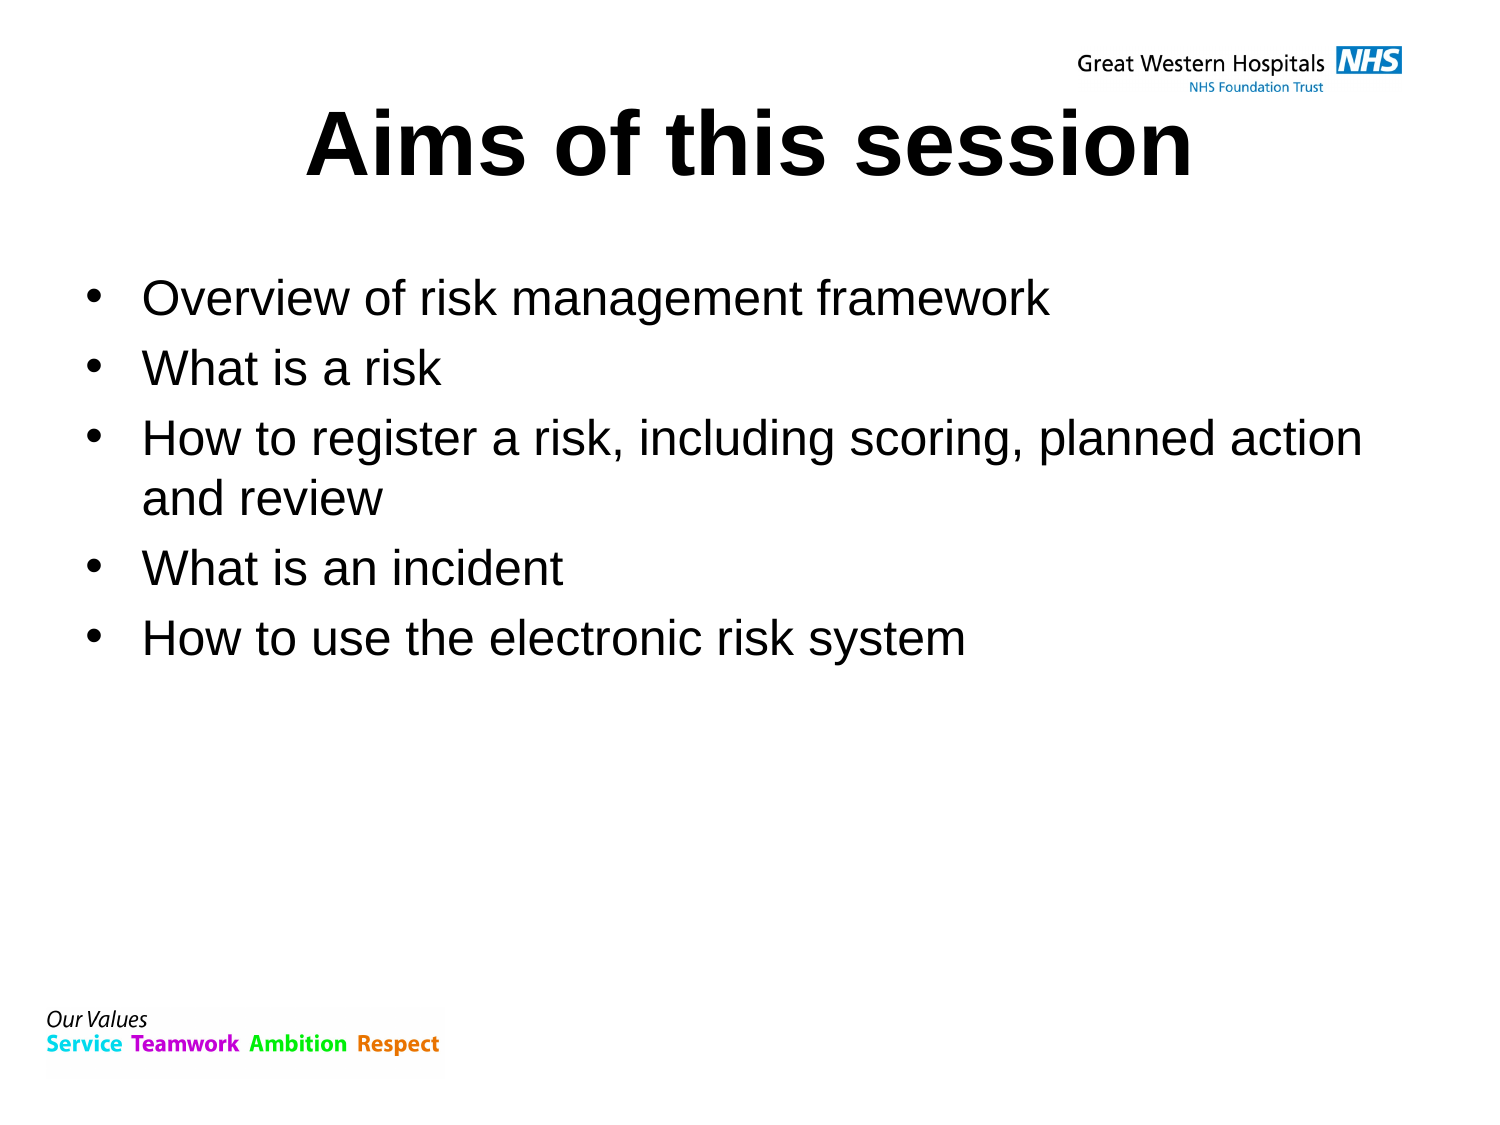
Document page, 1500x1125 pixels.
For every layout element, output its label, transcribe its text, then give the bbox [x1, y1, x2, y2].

picture [1077, 46, 1402, 92]
title Aims of this session [75, 45, 1425, 233]
picture [46, 1007, 445, 1079]
list Overview of risk management framework What is a risk How to register a risk, including scoring, planned action and review What is an incident How to use the electronic risk system [70, 257, 1421, 1001]
